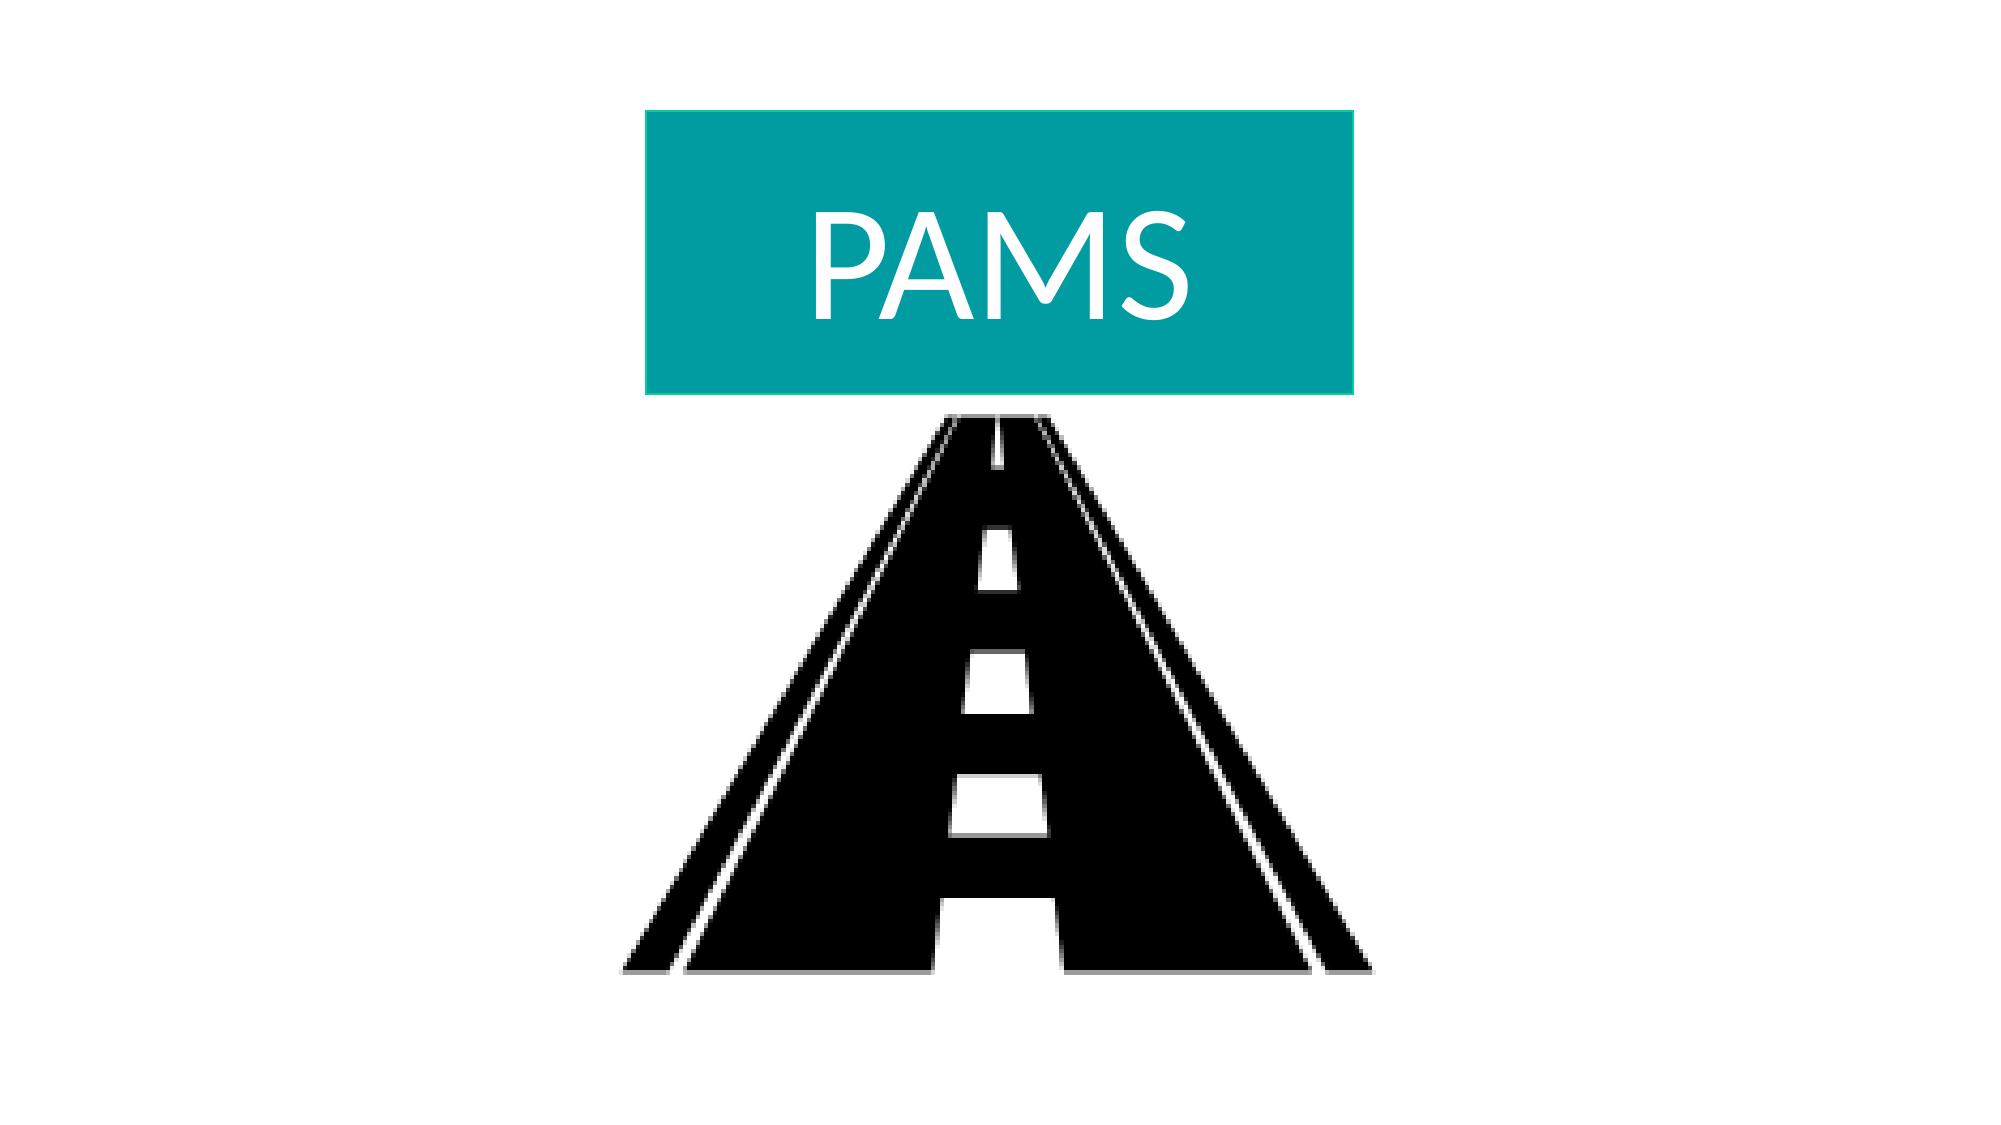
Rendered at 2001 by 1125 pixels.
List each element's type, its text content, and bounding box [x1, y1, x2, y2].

picture [572, 269, 1428, 1125]
text_box PAMS [645, 110, 1354, 270]
